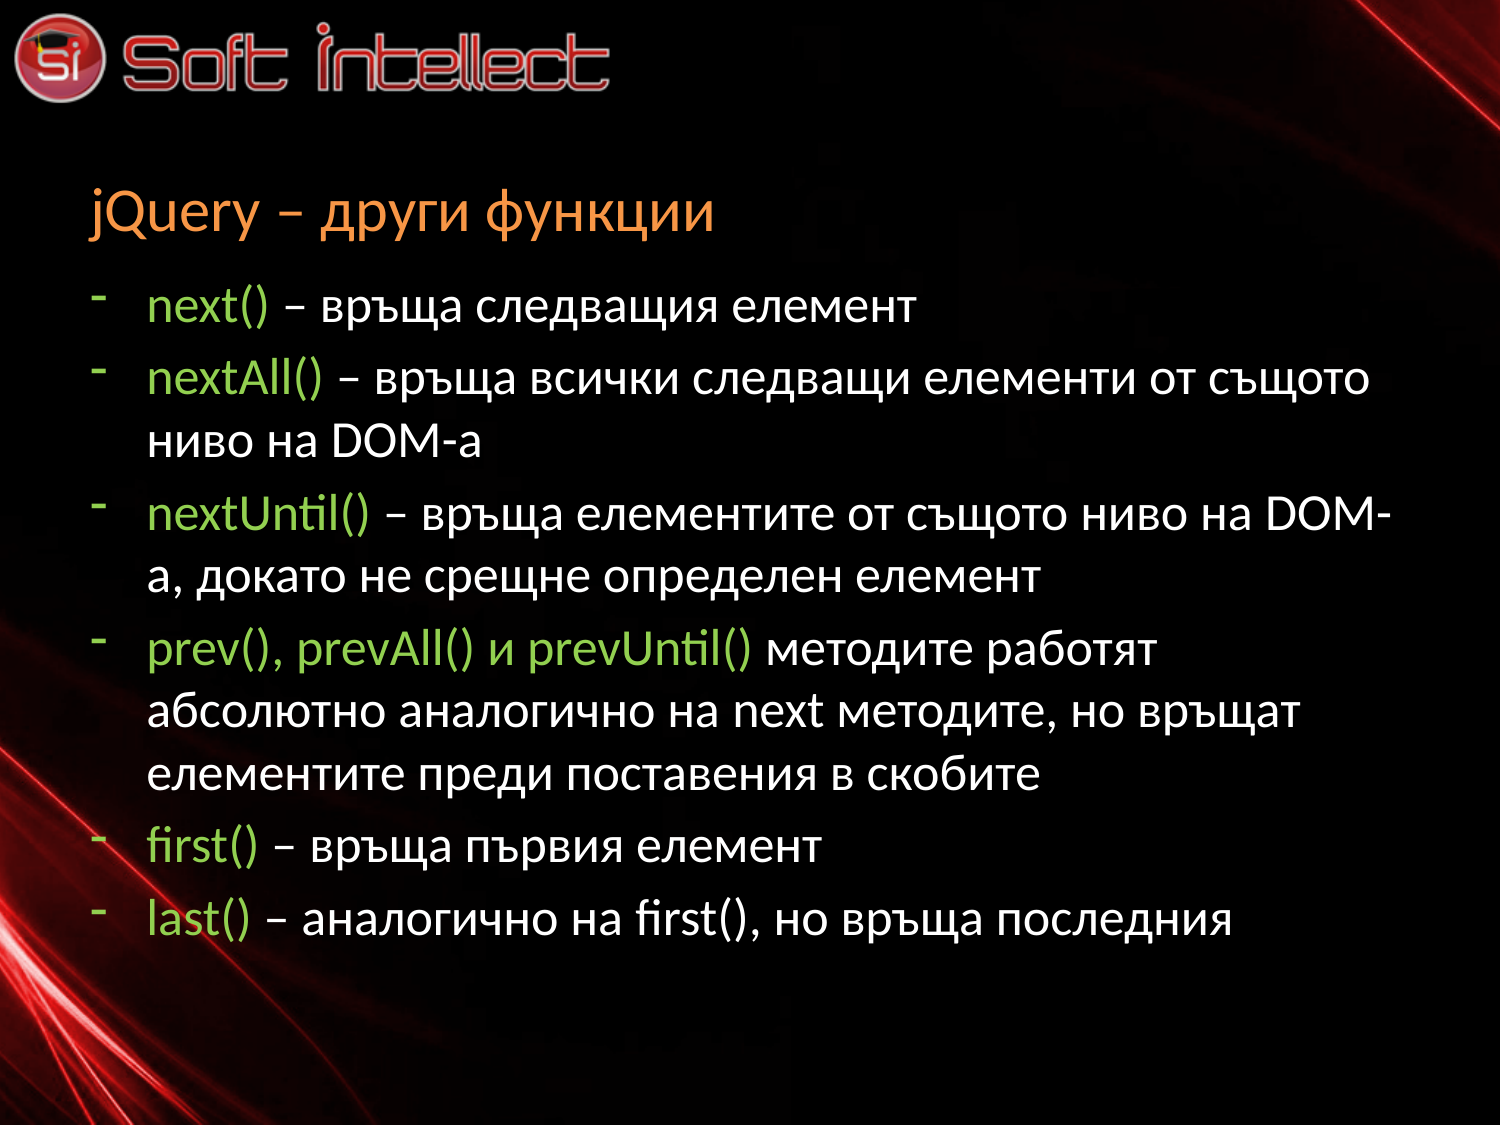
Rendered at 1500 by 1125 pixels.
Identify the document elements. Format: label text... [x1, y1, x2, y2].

list next() – връща следващия елемент nextAll() – връща всички следващи елементи от същото ниво на DOM-a nextUntil() – връща елементите от същото ниво на DOM-a, докато не срещне определен елемент prev(), prevAll() и prevUntil() методите работят абсолютно аналогично на next методите, но връщат елементите преди поставения в скобите first() – връща първия елемент last() – аналогично на first(), но връща последния [75, 262, 1425, 1005]
title jQuery – други функции [75, 112, 1488, 300]
picture [0, 0, 1500, 1125]
